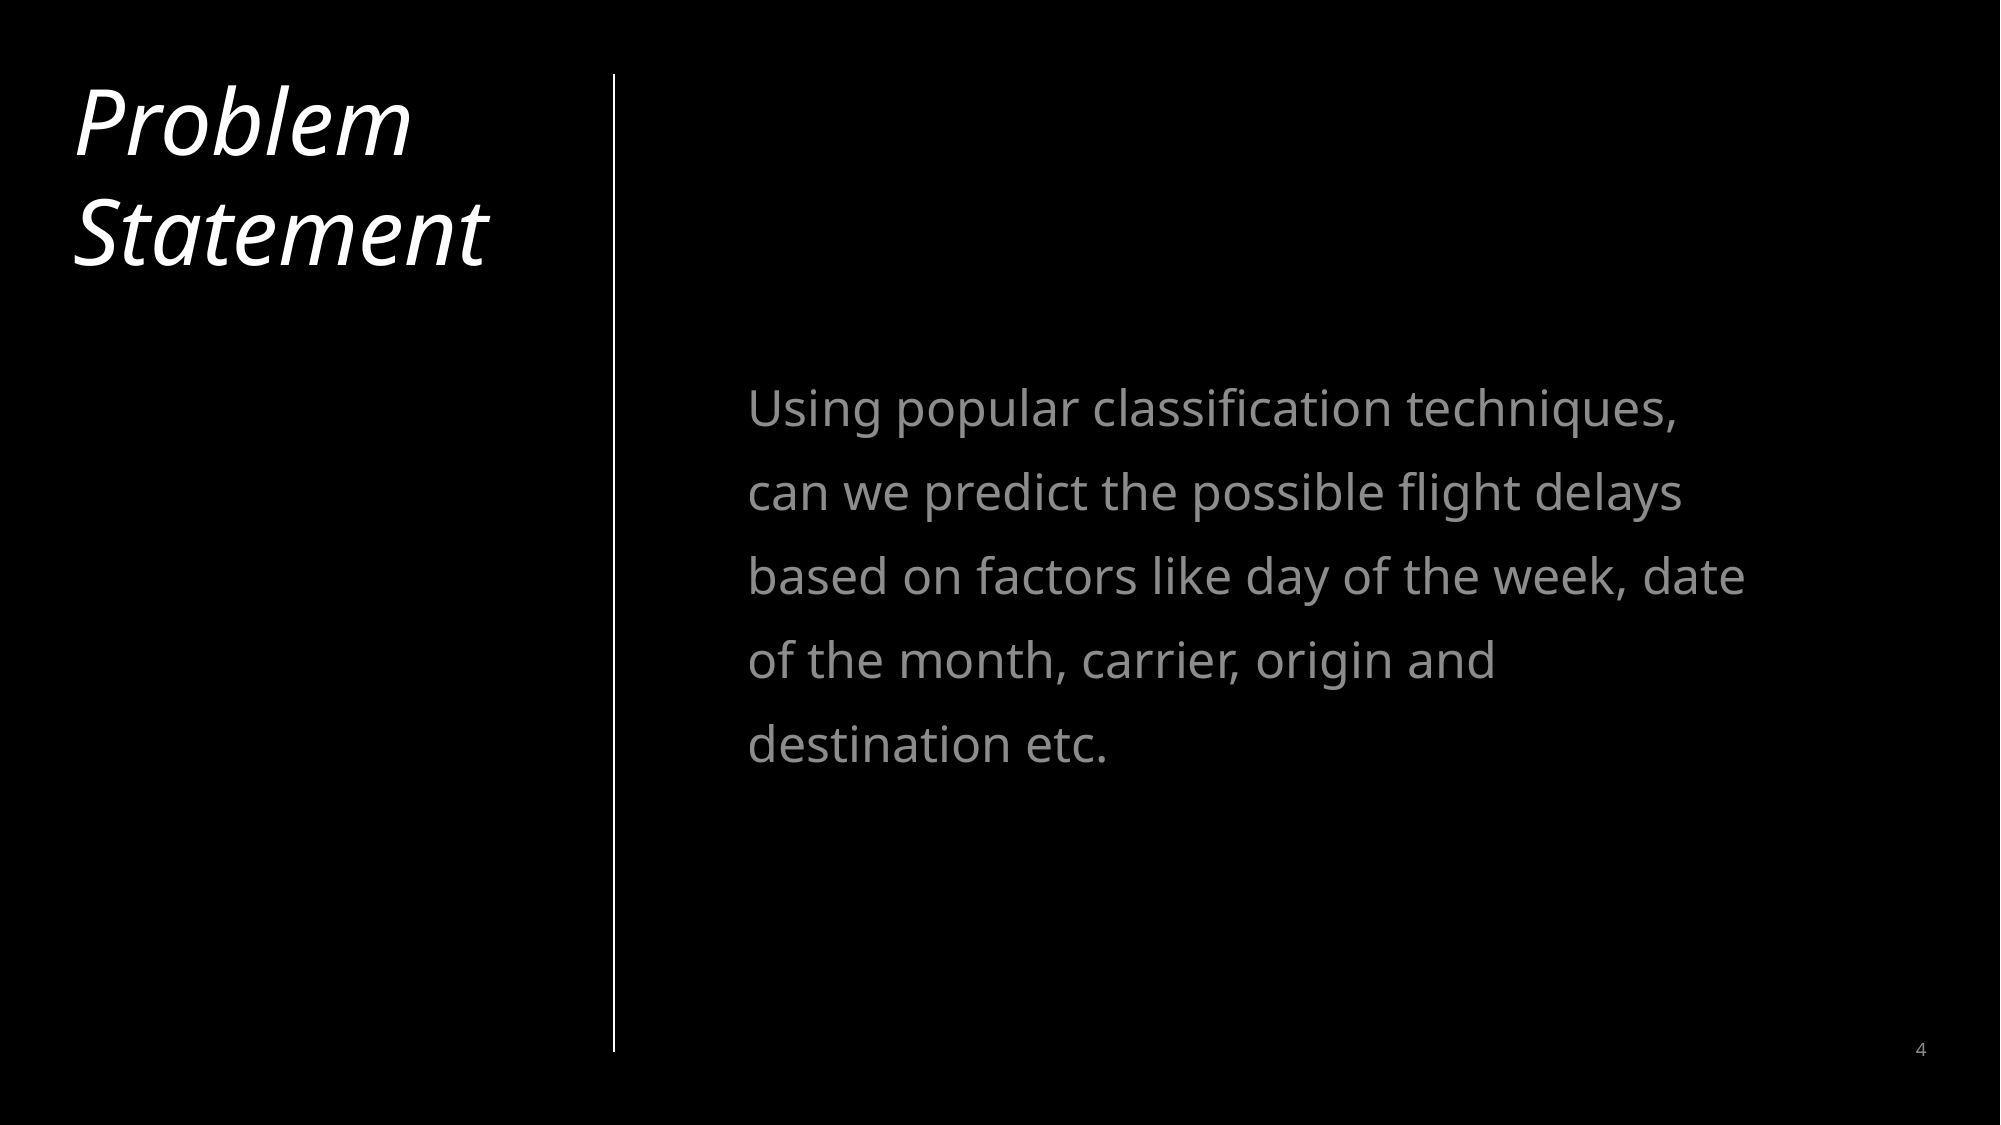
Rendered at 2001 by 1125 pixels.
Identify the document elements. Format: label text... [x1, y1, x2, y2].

slide_number 4 [1843, 1009, 1927, 1092]
list Using popular classification techniques, can we predict the possible flight delays based on factors like day of the week, date of the month, carrier, origin and destination etc. [747, 63, 1776, 1062]
title Problem Statement [73, 63, 542, 1043]
